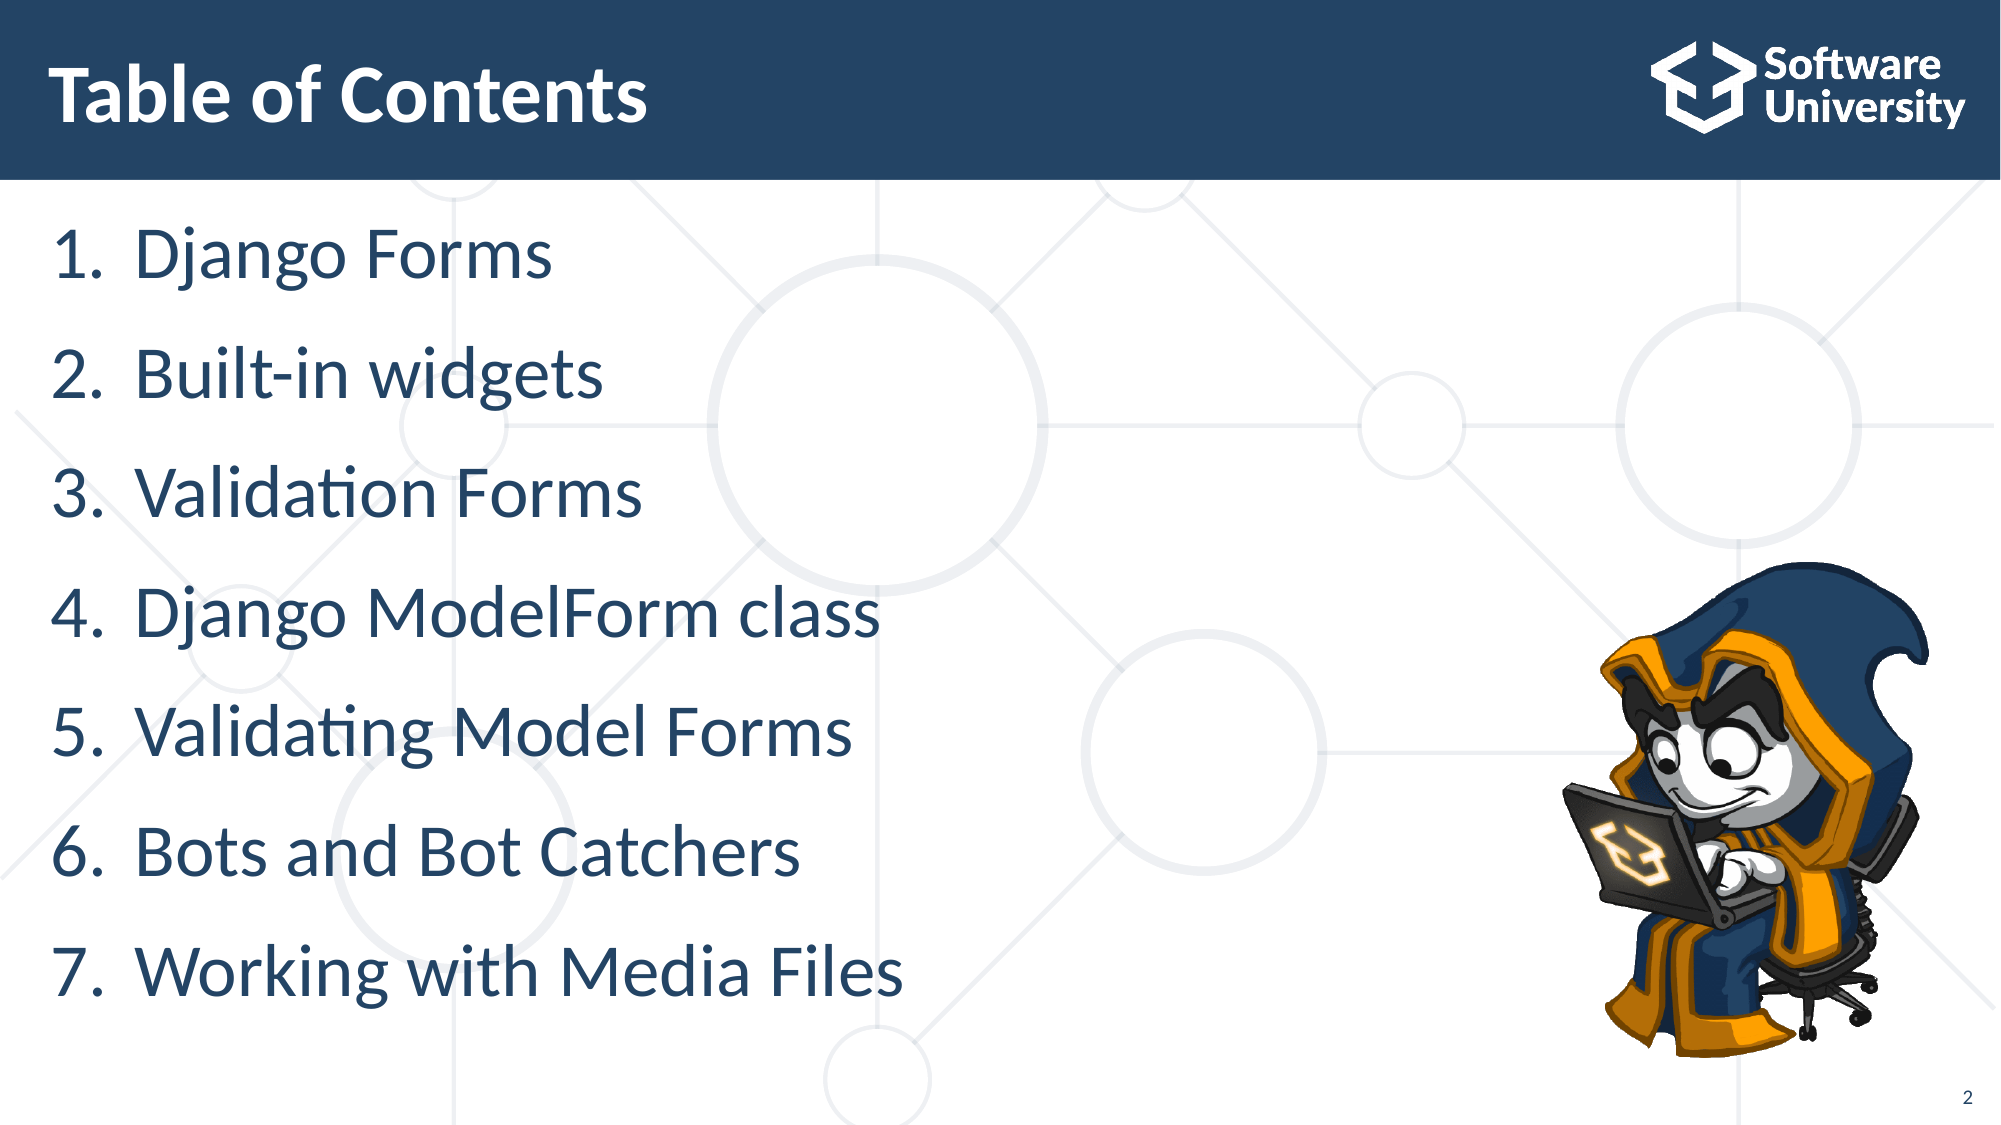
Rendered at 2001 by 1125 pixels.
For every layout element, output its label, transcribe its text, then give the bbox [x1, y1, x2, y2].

picture [1651, 41, 1966, 134]
list Django Forms Built-in widgets Validation Forms Django ModelForm class Validating Model Forms Bots and Bot Catchers Working with Media Files [32, 193, 1517, 1080]
title Table of Contents [31, 16, 1625, 162]
picture [1561, 559, 1931, 1059]
text_box 2 [1927, 1067, 1989, 1117]
